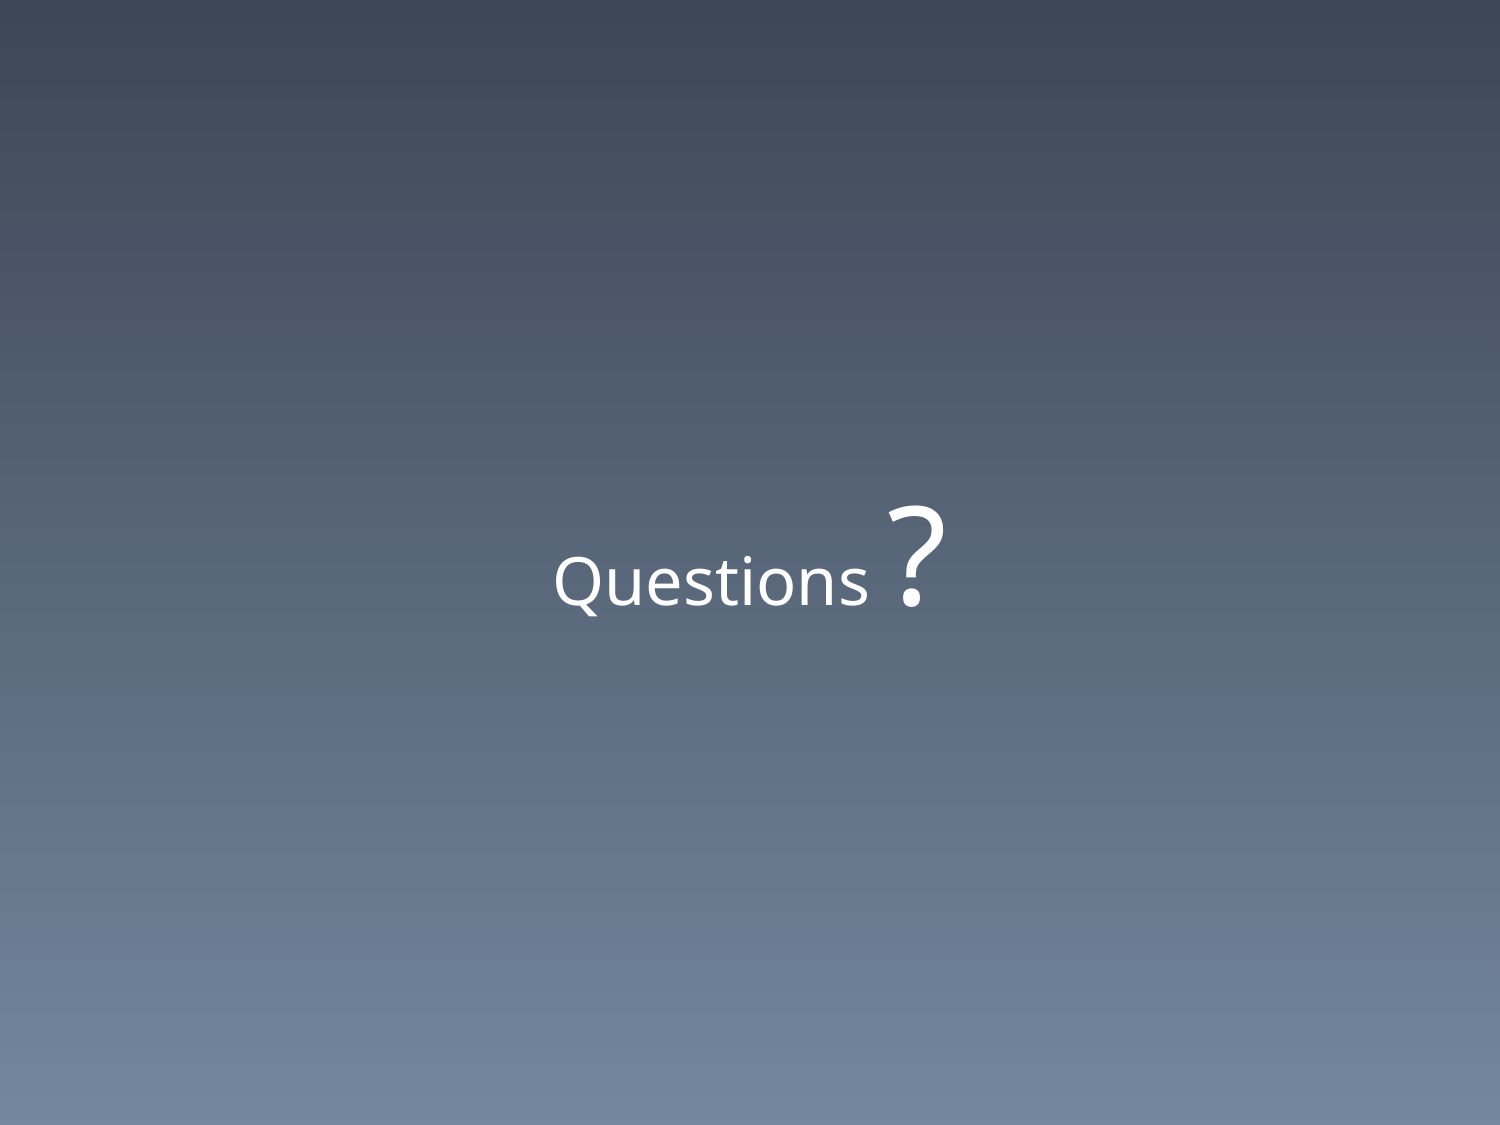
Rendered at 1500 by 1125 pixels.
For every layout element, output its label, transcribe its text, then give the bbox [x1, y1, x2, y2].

list Questions ? [75, 70, 1425, 1032]
